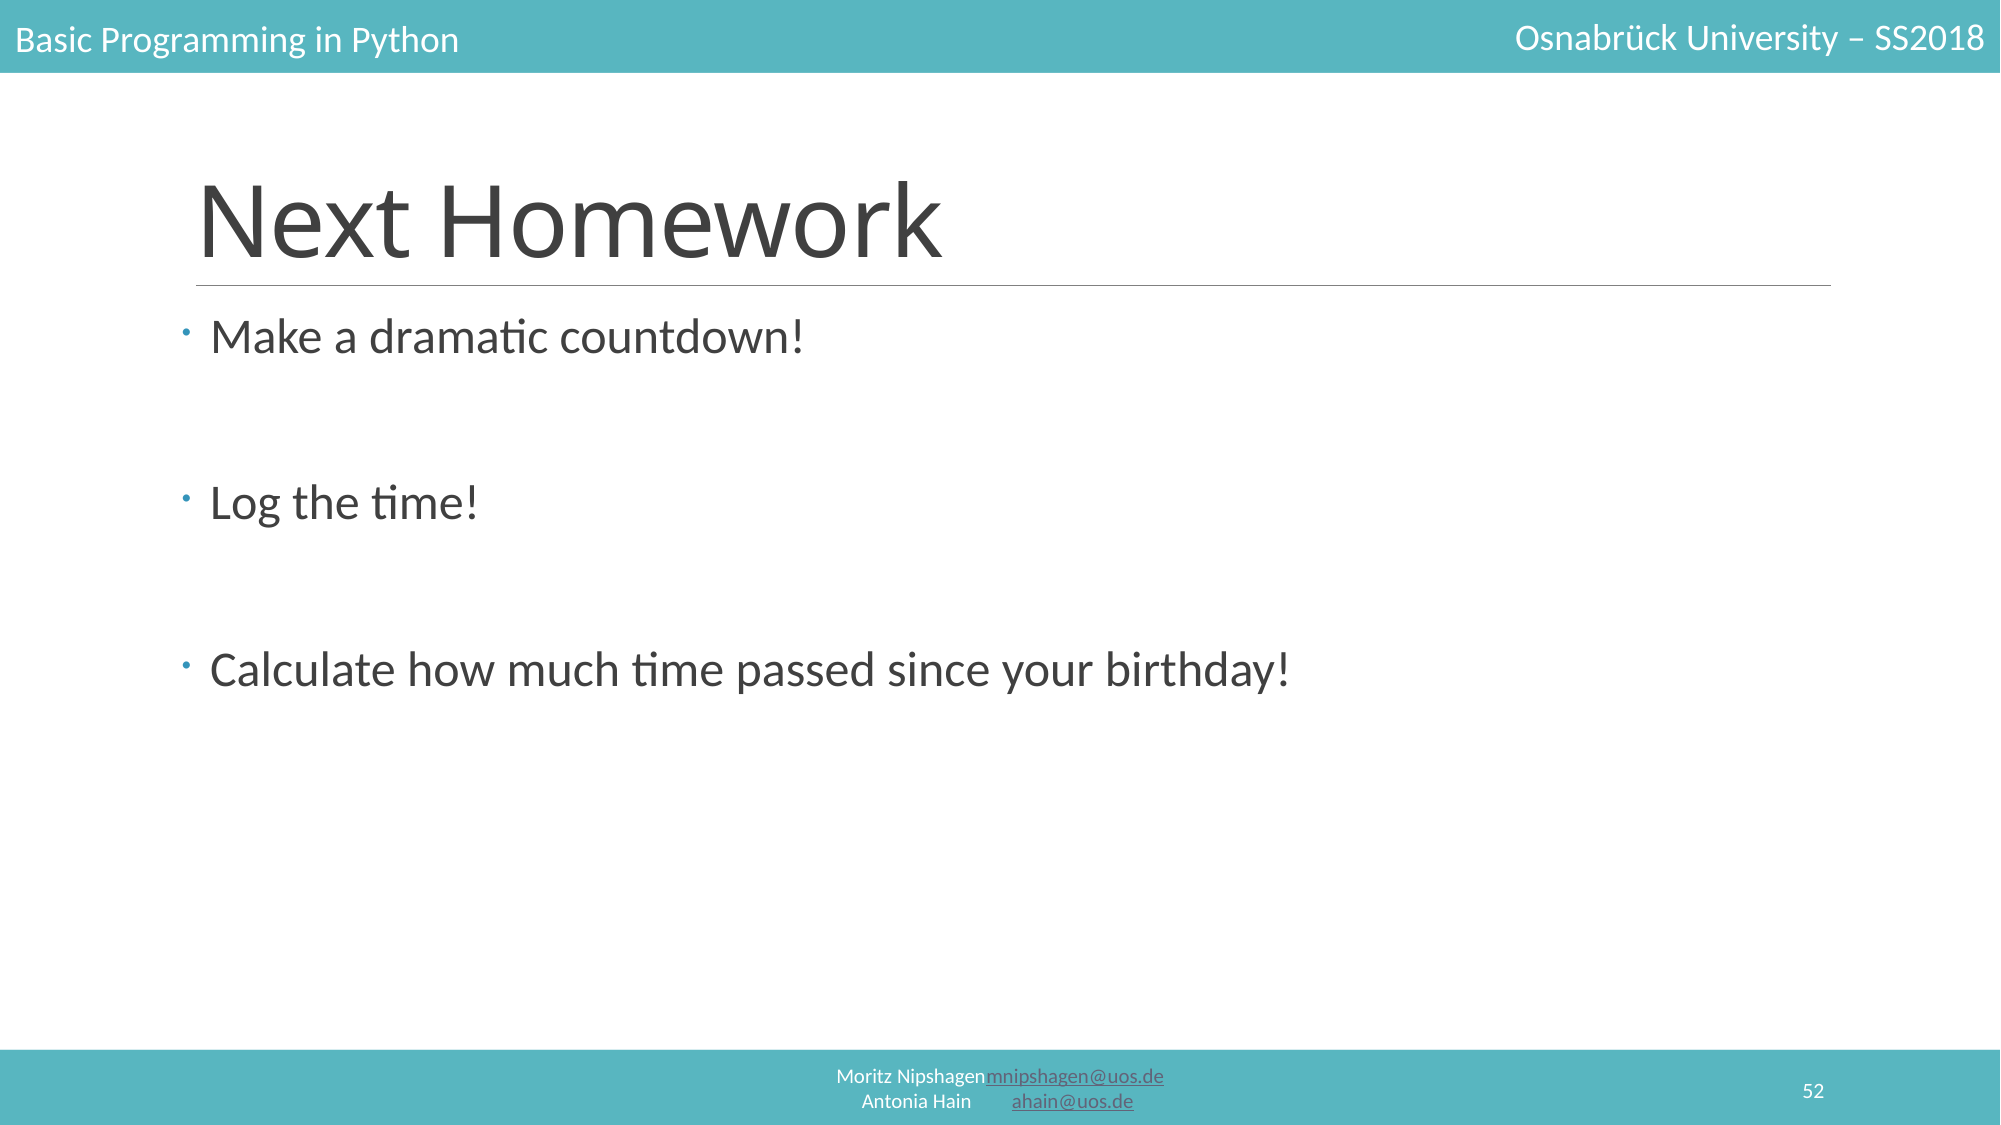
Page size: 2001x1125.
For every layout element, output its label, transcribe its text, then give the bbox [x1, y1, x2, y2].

slide_number 52 [1624, 1059, 1840, 1120]
title Next Homework [180, 162, 1830, 285]
list Make a dramatic countdown! Log the time! Calculate how much time passed since your birthday! [180, 302, 1830, 963]
